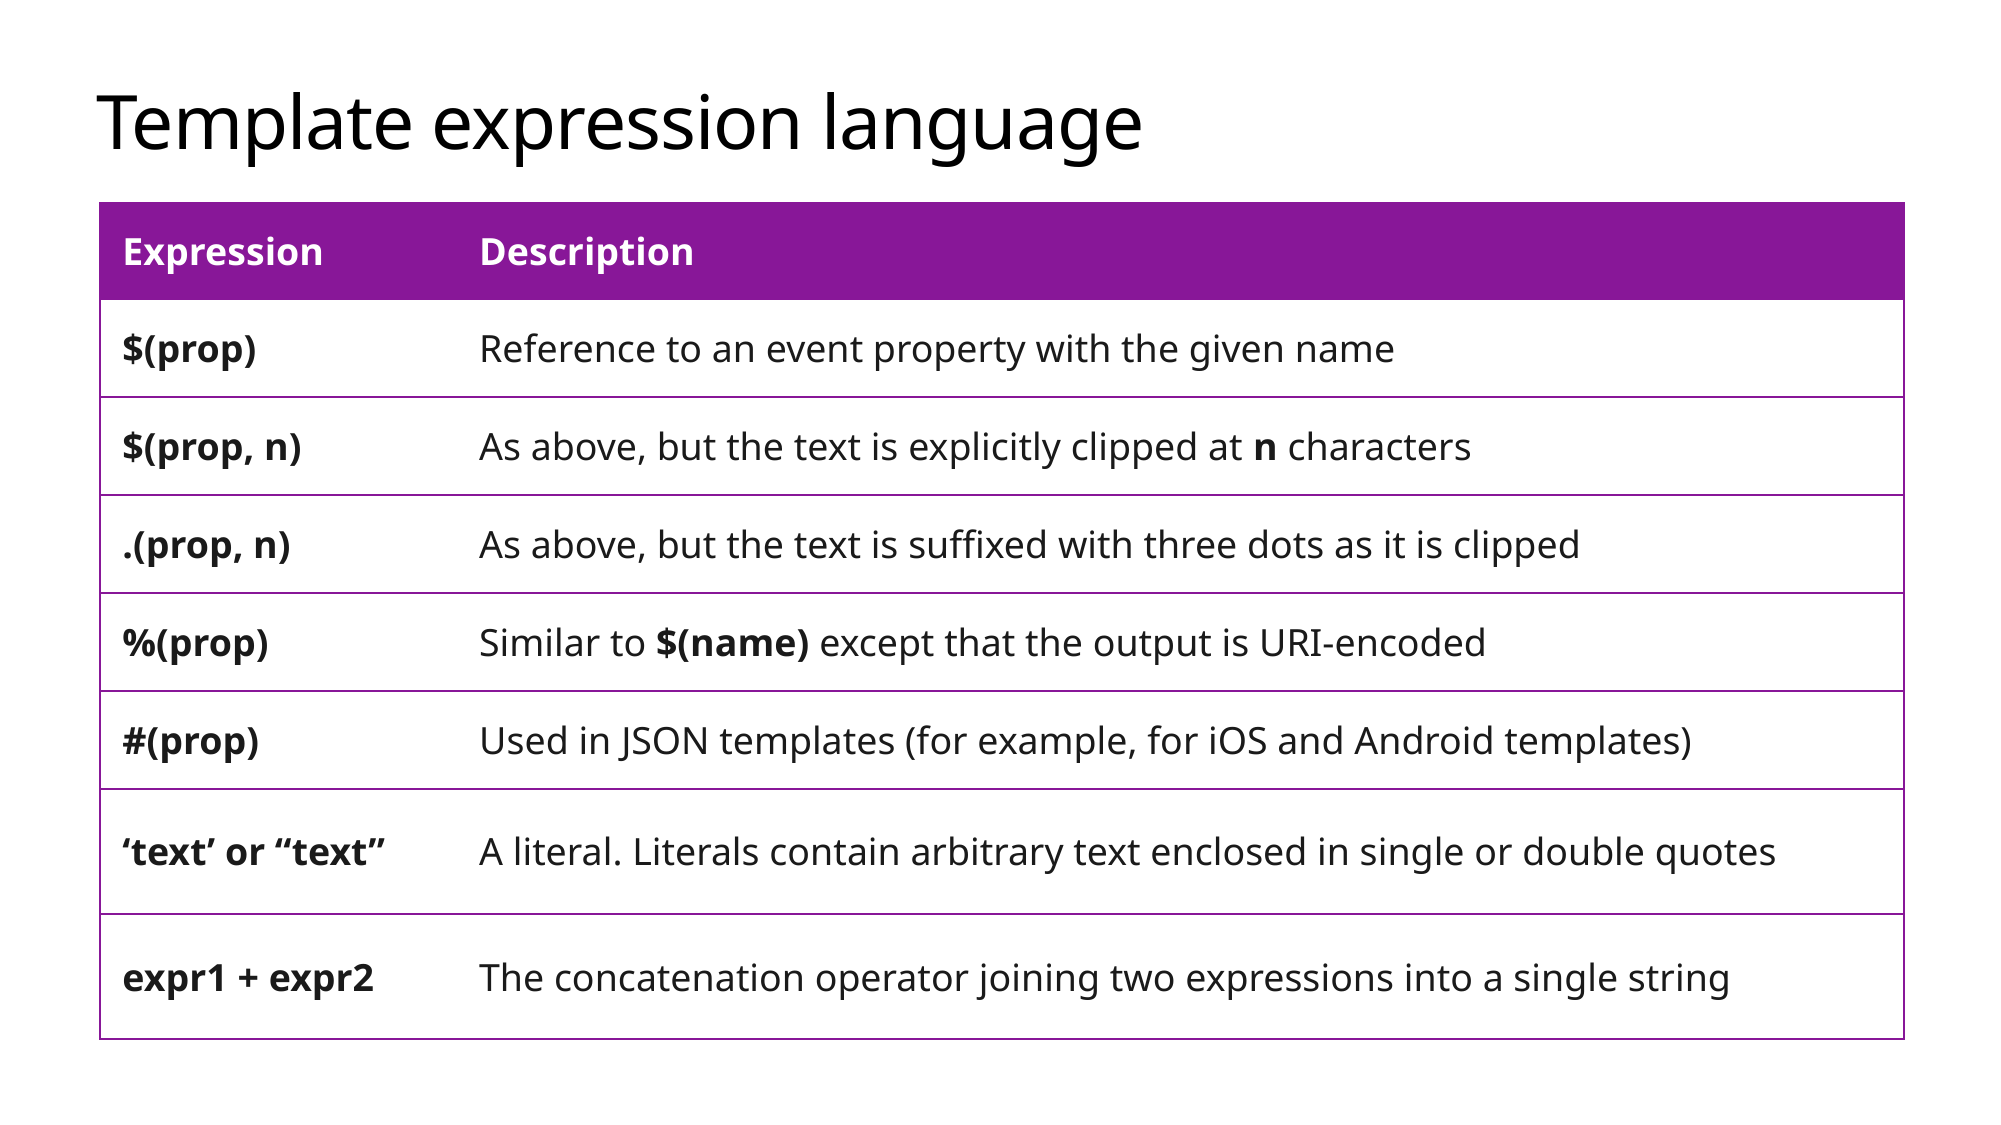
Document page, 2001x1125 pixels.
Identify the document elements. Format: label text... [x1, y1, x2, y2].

table_header Description [457, 204, 1903, 298]
table_cell .(prop, n) [101, 496, 457, 592]
table_header Expression [101, 204, 457, 298]
table_cell Used in JSON templates (for example, for iOS and Android templates) [457, 692, 1903, 788]
table_cell $(prop, n) [101, 398, 457, 494]
table_cell ‘text’ or “text” [101, 790, 457, 913]
table_cell The concatenation operator joining two expressions into a single string [457, 915, 1903, 1038]
table_cell expr1 + expr2 [101, 915, 457, 1038]
title Template expression language [96, 75, 1904, 166]
table_cell %(prop) [101, 594, 457, 690]
table_cell $(prop) [101, 300, 457, 396]
table_cell As above, but the text is suffixed with three dots as it is clipped [457, 496, 1903, 592]
table_cell Similar to $(name) except that the output is URI-encoded [457, 594, 1903, 690]
table_cell As above, but the text is explicitly clipped at n characters [457, 398, 1903, 494]
table_cell A literal. Literals contain arbitrary text enclosed in single or double quotes [457, 790, 1903, 913]
table_cell Reference to an event property with the given name [457, 300, 1903, 396]
table_cell #(prop) [101, 692, 457, 788]
